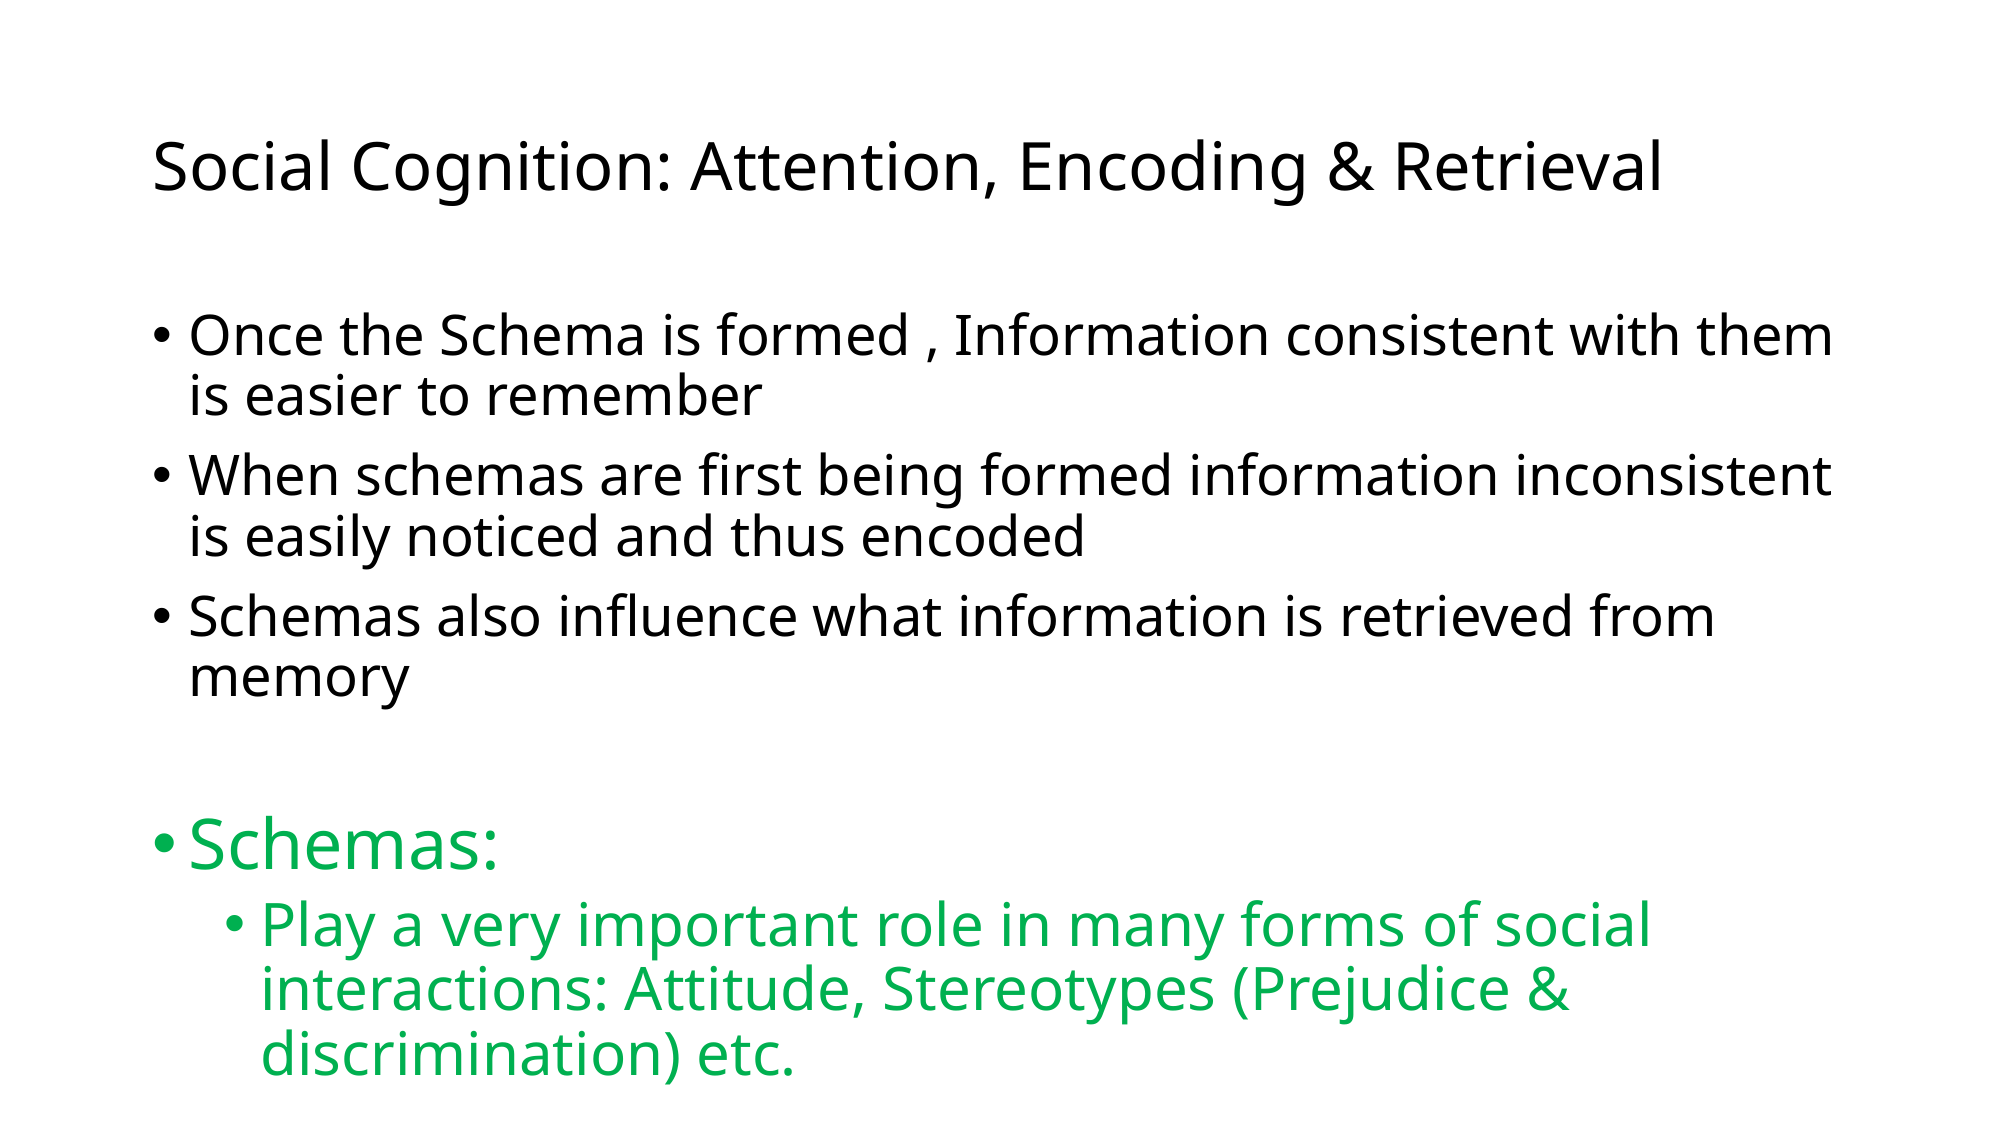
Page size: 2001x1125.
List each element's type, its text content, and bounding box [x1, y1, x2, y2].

list Once the Schema is formed , Information consistent with them is easier to remember When schemas are first being formed information inconsistent is easily noticed and thus encoded Schemas also influence what information is retrieved from memory Schemas: Play a very important role in many forms of social interactions: Attitude, Stereotypes (Prejudice & discrimination) etc. [137, 299, 1863, 1098]
title Social Cognition: Attention, Encoding & Retrieval [137, 59, 1863, 278]
